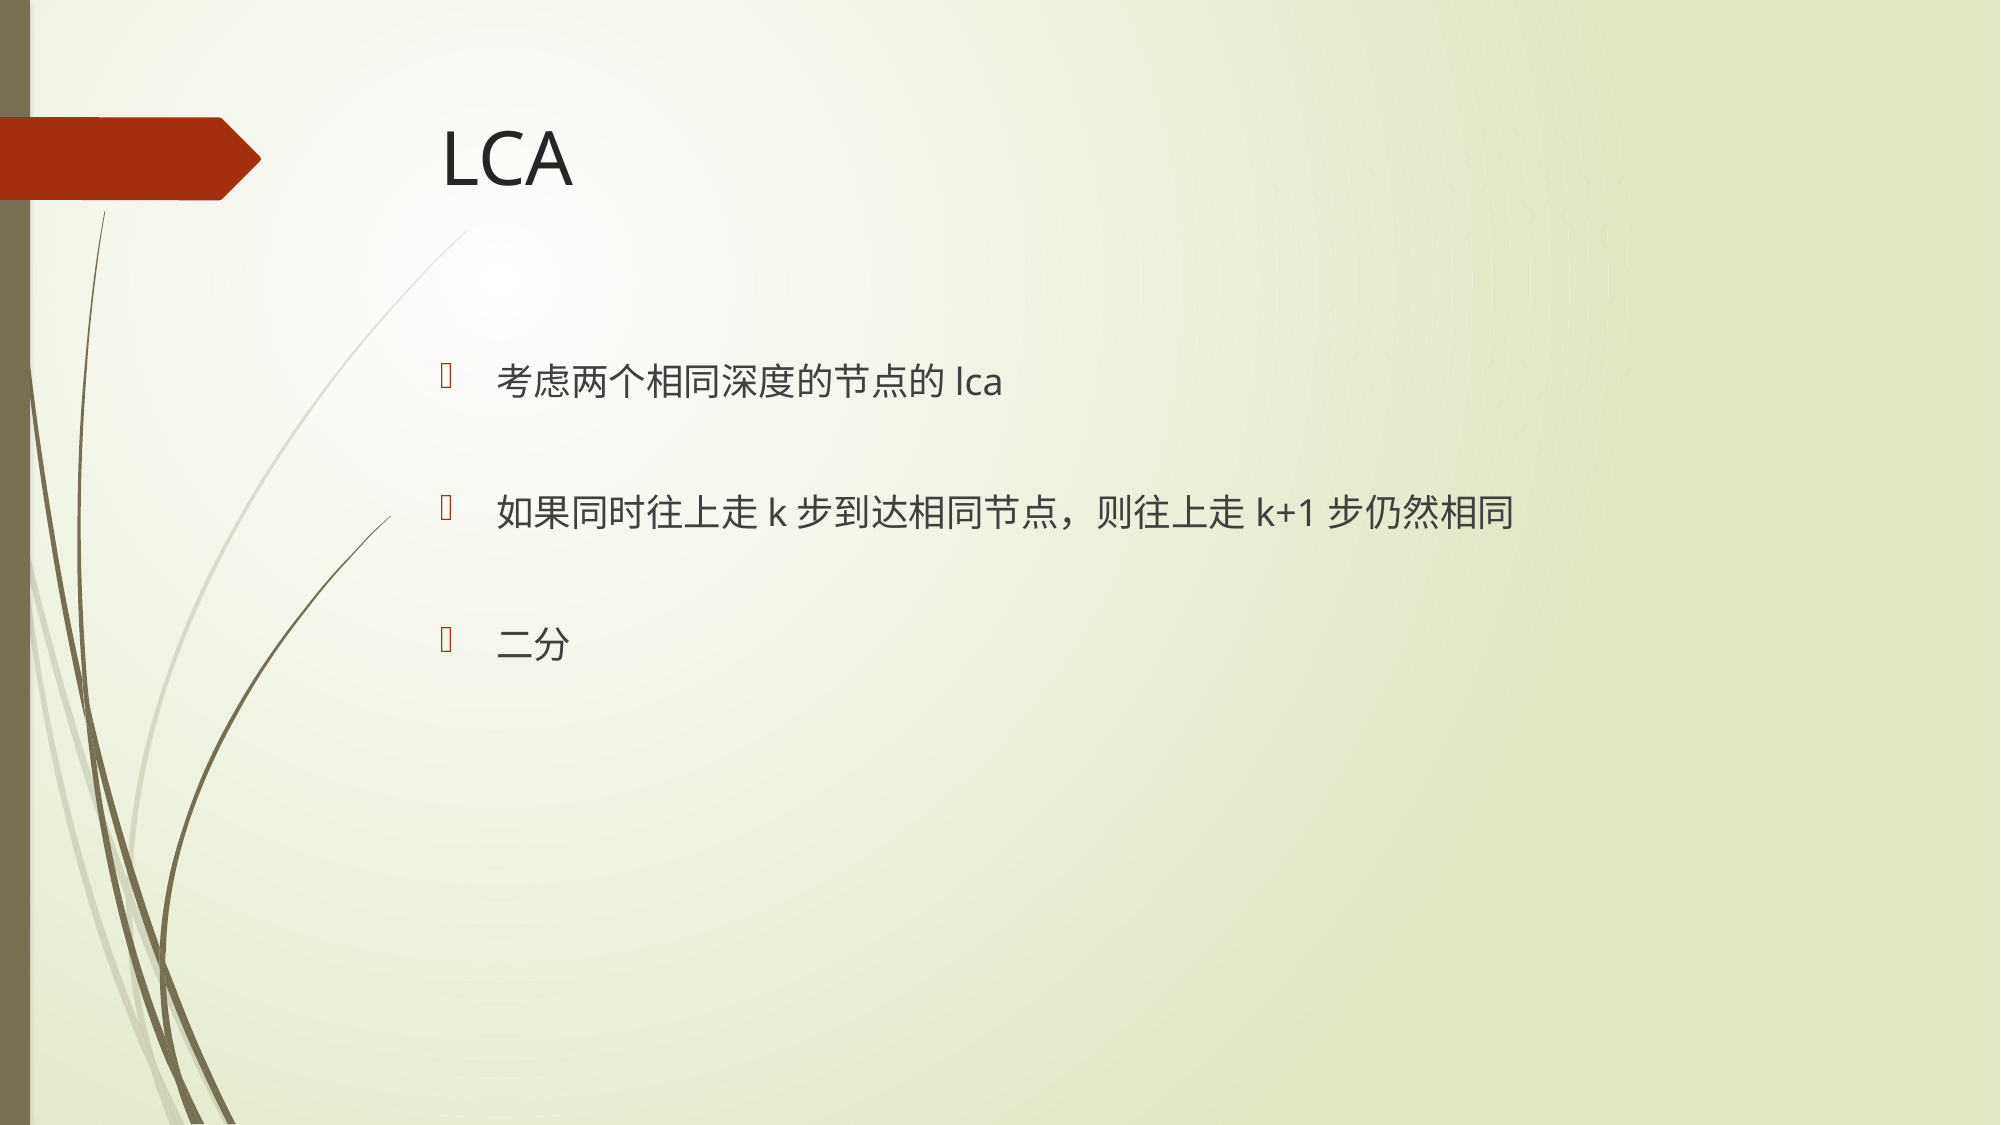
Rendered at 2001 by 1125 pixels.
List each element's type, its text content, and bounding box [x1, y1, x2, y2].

title LCA [425, 102, 1888, 313]
list 考虑两个相同深度的节点的lca 如果同时往上走k步到达相同节点，则往上走k+1步仍然相同 二分 [424, 350, 1888, 970]
